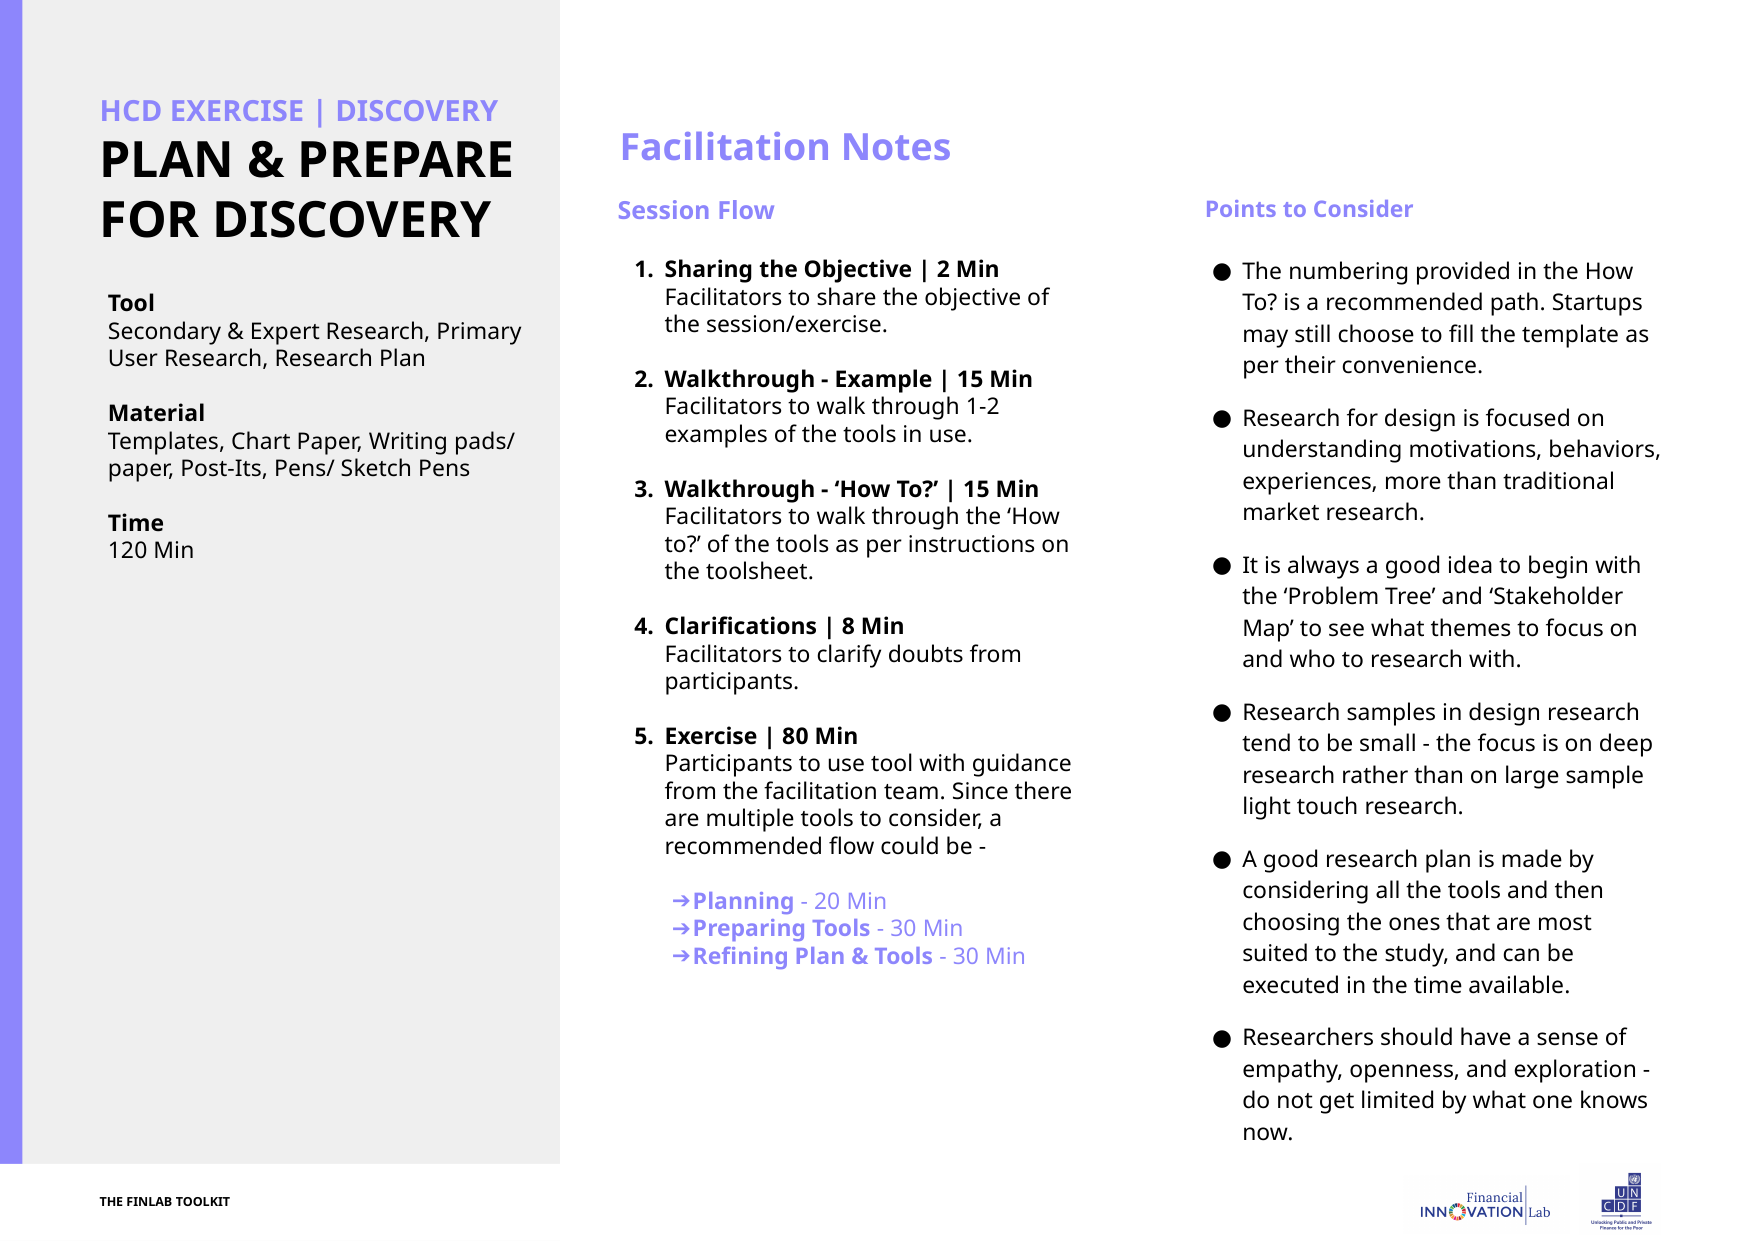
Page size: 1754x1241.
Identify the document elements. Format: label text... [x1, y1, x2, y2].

text_box Facilitation Notes [604, 93, 1097, 198]
title HCD EXERCISE | DISCOVERY PLAN & PREPARE FOR DISCOVERY [80, 84, 548, 267]
list Session Flow Sharing the Objective | 2 Min Facilitators to share the objective of the session/exercise. Walkthrough - Example | 15 Min Facilitators to walk through 1-2 examples of the tools in use. Walkthrough - ‘How To?’ | 15 Min Facilitators to walk through the ‘How to?’ of the tools as per instructions on the toolsheet. Clarifications | 8 Min Facilitators to clarify doubts from participants. Exercise | 80 Min Participants to use tool with guidance from the facilitation team. Since there are multiple tools to consider, a recommended flow could be - Planning - 20 Min Preparing Tools - 30 Min Refining Plan & Tools - 30 Min [598, 175, 1104, 886]
list Points to Consider The numbering provided in the How To? is a recommended path. Startups may still choose to fill the template as per their convenience. Research for design is focused on understanding motivations, behaviors, experiences, more than traditional market research. It is always a good idea to begin with the ‘Problem Tree’ and ‘Stakeholder Map’ to see what themes to focus on and who to research with. Research samples in design research tend to be small - the focus is on deep research rather than on large sample light touch research. A good research plan is made by considering all the tools and then choosing the ones that are most suited to the study, and can be executed in the time available. Researchers should have a sense of empathy, openness, and exploration - do not get limited by what one knows now. [1185, 175, 1691, 1132]
text_box [23, 0, 560, 1161]
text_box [0, 1163, 1754, 1241]
text_box [0, 0, 23, 1162]
text_box Tool Secondary & Expert Research, Primary User Research, Research Plan Material Templates, Chart Paper, Writing pads/ paper, Post-Its, Pens/ Sketch Pens Time 120 Min [93, 273, 586, 595]
